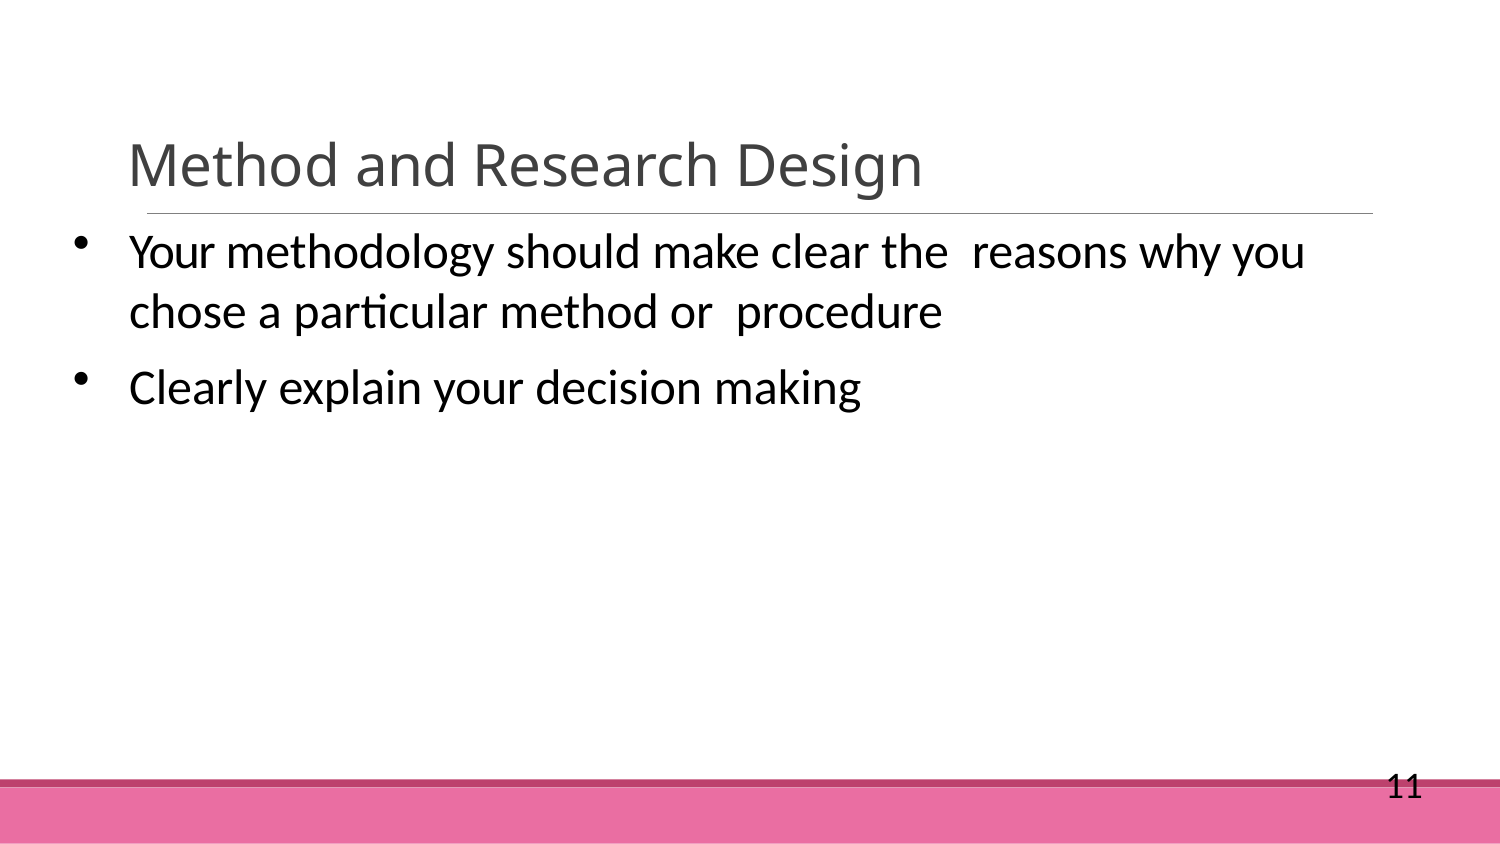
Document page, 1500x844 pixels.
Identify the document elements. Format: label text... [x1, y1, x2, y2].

text_box Your methodology should make clear the reasons why you chose a particular method or procedure Clearly explain your decision making [70, 216, 1381, 415]
text_box [1380, 772, 1424, 807]
title Method and Research Design [125, 54, 1375, 198]
